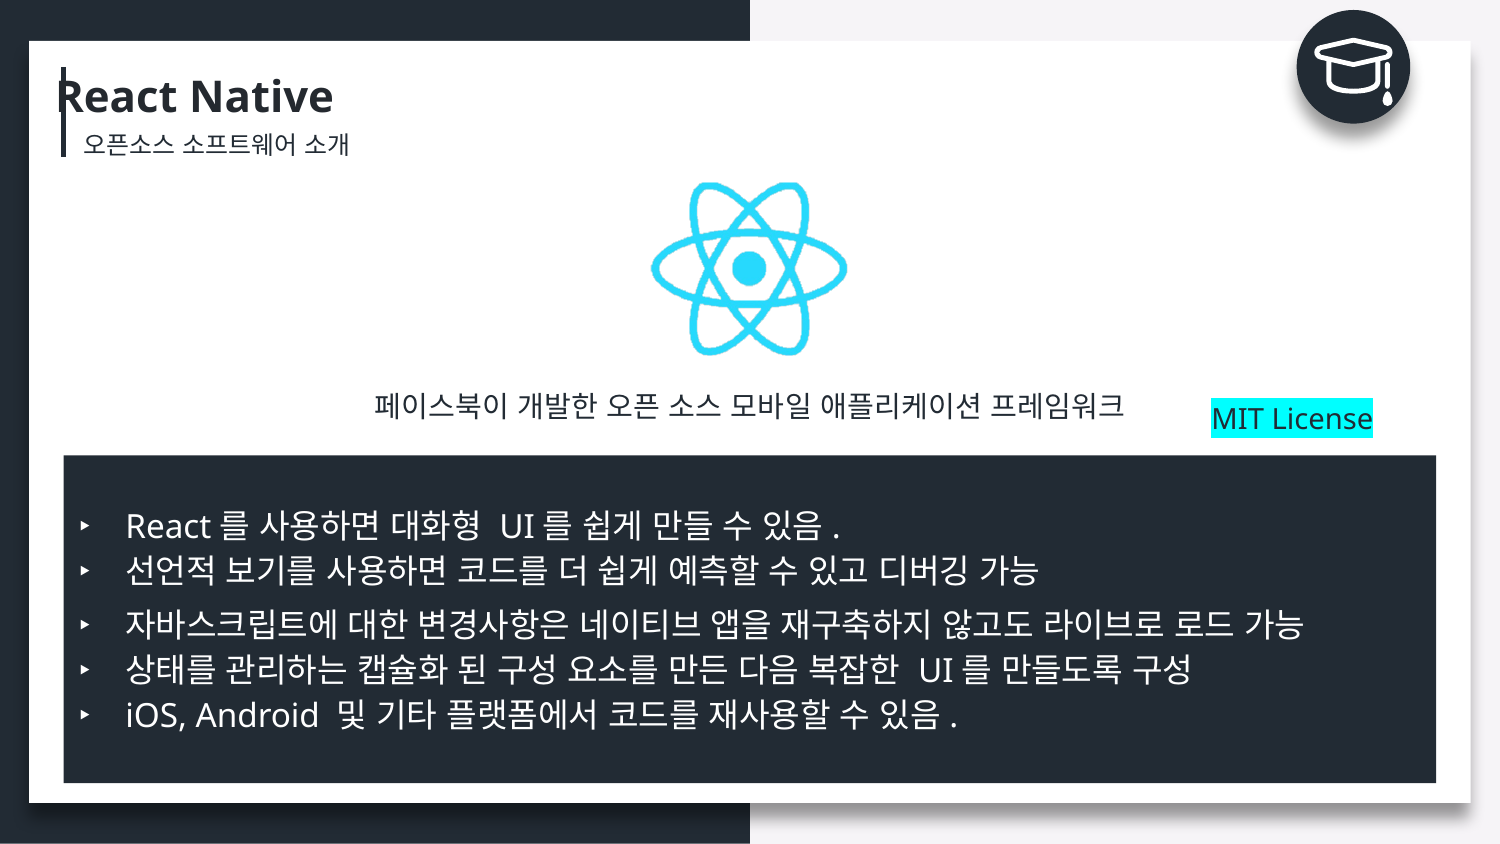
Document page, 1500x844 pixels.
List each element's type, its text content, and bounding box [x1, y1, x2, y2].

text_box 오픈소스 소프트웨어 소개 [42, 121, 393, 167]
picture [614, 167, 886, 357]
text_box MIT License [1148, 392, 1437, 443]
text_box 페이스북이 개발한 오픈 소스 모바일 애플리케이션 프레임워크 [80, 380, 1420, 431]
text_box [63, 742, 1437, 784]
text_box React Native [40, 61, 349, 129]
text_box [63, 454, 1437, 492]
text_box React를 사용하면 대화형 UI를 쉽게 만들 수 있음. 선언적 보기를 사용하면 코드를 더 쉽게 예측할 수 있고 디버깅 가능 자바스크립트에 대한 변경사항은 네이티브 앱을 재구축하지 않고도 라이브로 로드 가능 상태를 관리하는 캡슐화 된 구성 요소를 만든 다음 복잡한 UI를 만들도록 구성 iOS, Android 및 기타 플랫폼에서 코드를 재사용할 수 있음. [63, 492, 1462, 742]
